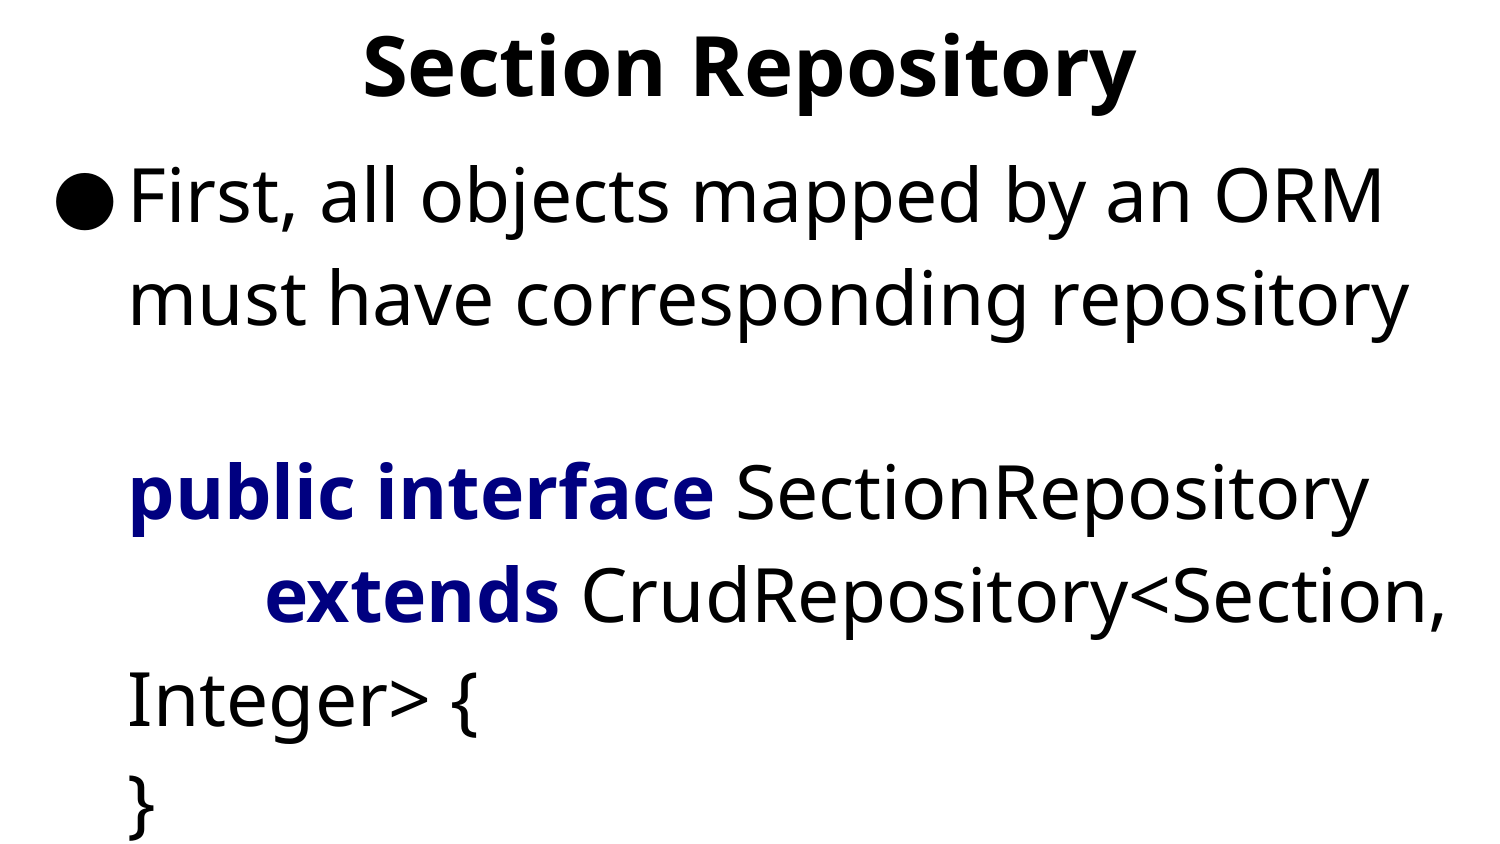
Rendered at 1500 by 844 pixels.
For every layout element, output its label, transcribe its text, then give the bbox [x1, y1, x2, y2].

title Section Repository [0, 0, 1500, 119]
list First, all objects mapped by an ORM must have corresponding repository public interface SectionRepository extends CrudRepository<Section, Integer> { } [37, 118, 1500, 844]
